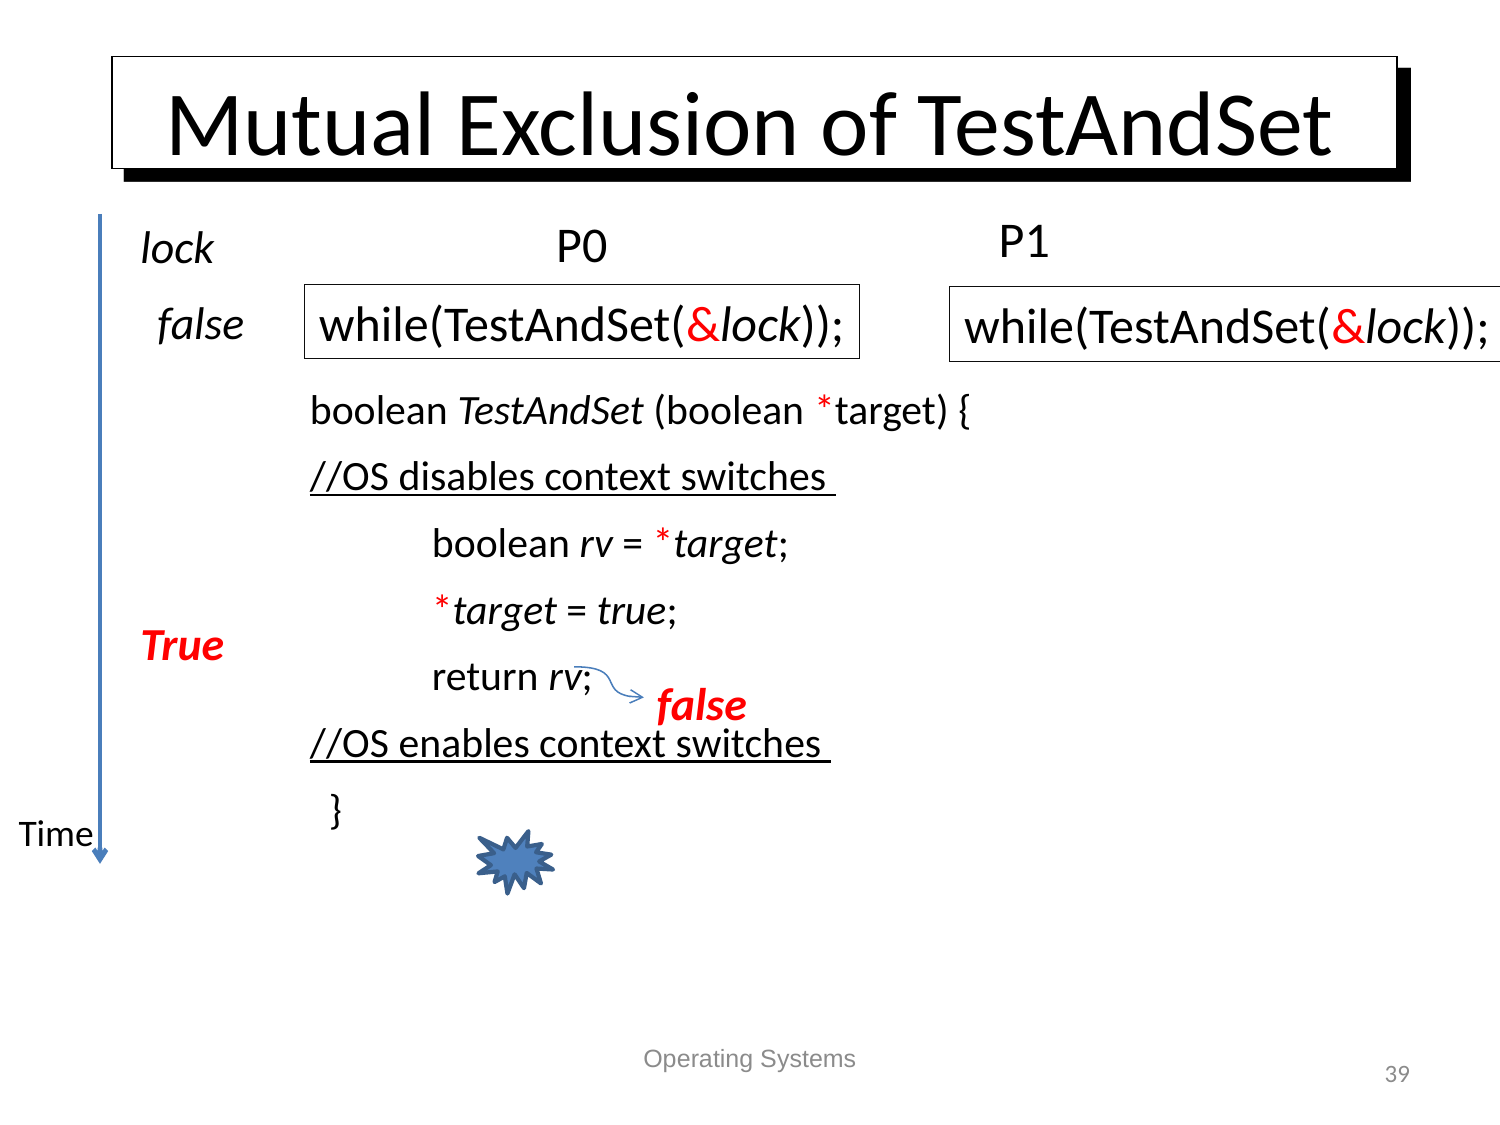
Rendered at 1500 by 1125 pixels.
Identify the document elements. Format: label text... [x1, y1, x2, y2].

text_box Time [3, 801, 95, 862]
text_box false [641, 666, 762, 737]
text_box P1 [984, 199, 1065, 275]
text_box while(TestAndSet(&lock)); [304, 284, 860, 359]
text_box P0 [541, 204, 623, 280]
text_box lock [125, 210, 230, 280]
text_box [573, 666, 645, 698]
title Mutual Exclusion of TestAndSet [75, 24, 1425, 213]
text_box Time [104, 801, 110, 862]
footer Operating Systems [512, 1042, 988, 1103]
text_box false [142, 286, 260, 357]
slide_number 39 [1074, 1042, 1425, 1103]
text_box while(TestAndSet(&lock)); [949, 286, 1500, 362]
text_box True [125, 607, 240, 677]
text_box [476, 829, 556, 896]
text_box boolean TestAndSet (boolean *target) { //OS disables context switches boolean rv = *target; *target = true; return rv; //OS enables context switches } [295, 375, 1045, 840]
